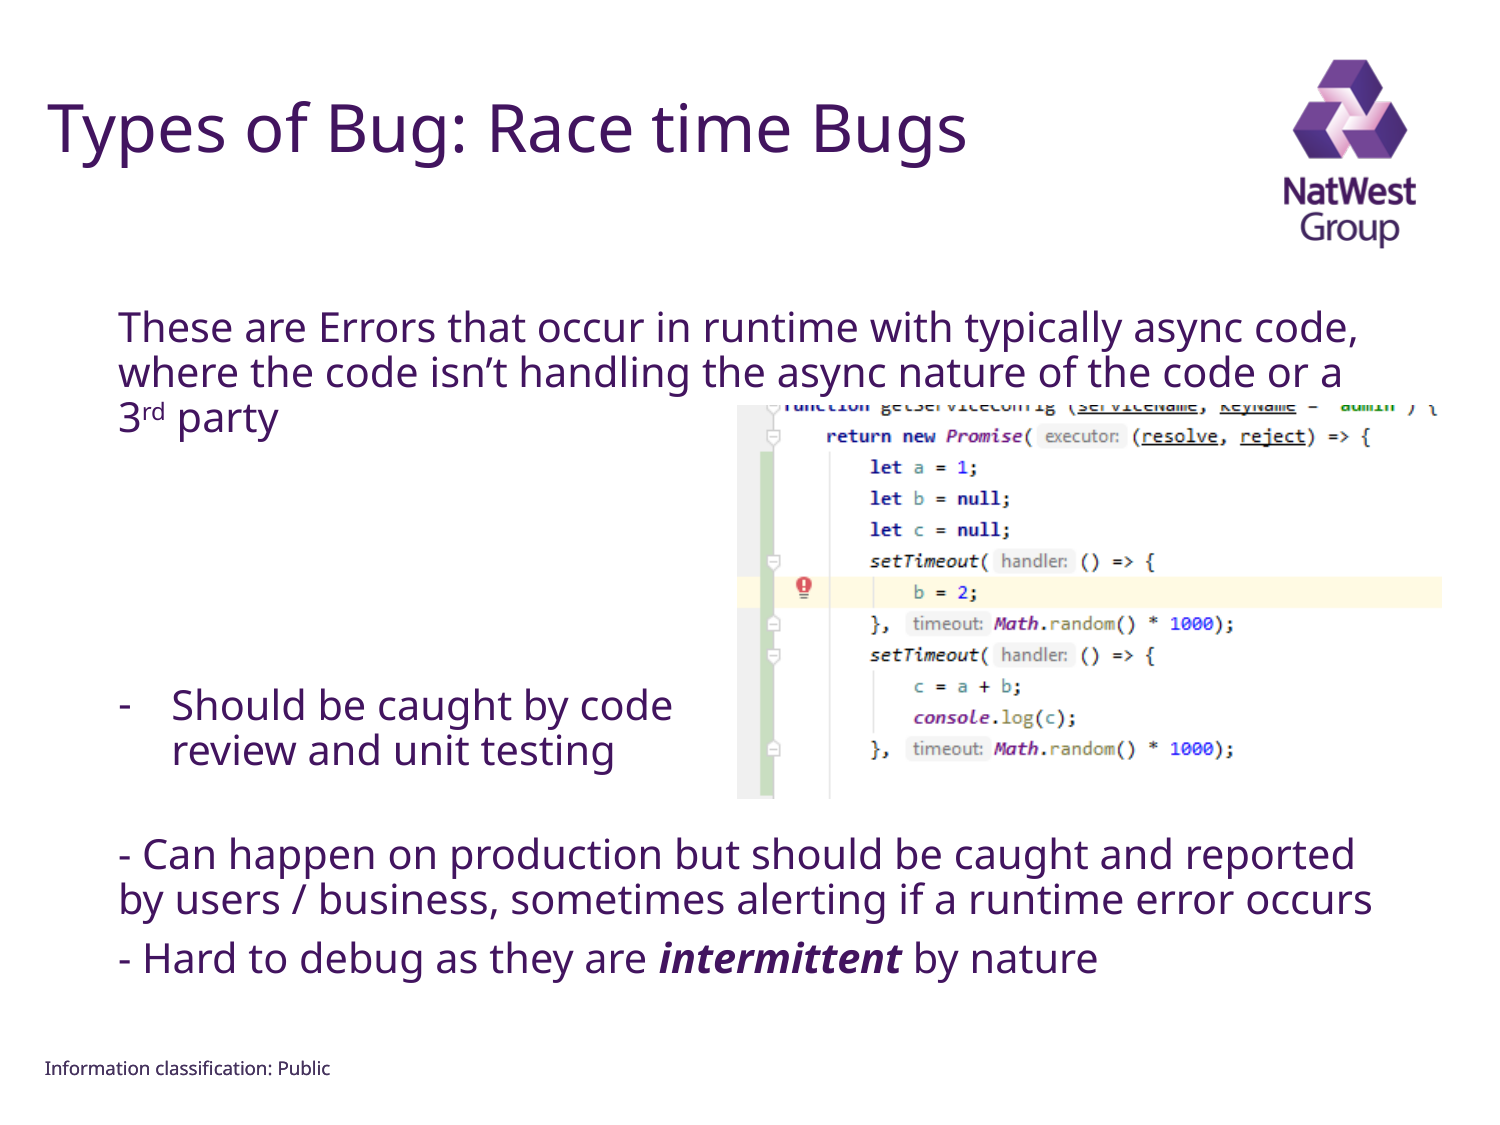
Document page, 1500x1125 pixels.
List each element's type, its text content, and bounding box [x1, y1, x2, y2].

title Types of Bug: Race time Bugs [32, 22, 1326, 240]
text_box Information classiﬁcation: Public [30, 1049, 345, 1087]
picture [1256, 32, 1444, 249]
picture [737, 405, 1442, 799]
list These are Errors that occur in runtime with typically async code, where the code isn’t handling the async nature of the code or a 3rd party Should be caught by code review and unit testing - Can happen on production but should be caught and reported by users / business, sometimes alerting if a runtime error occurs - Hard to debug as they are intermittent by nature [103, 299, 1397, 1014]
